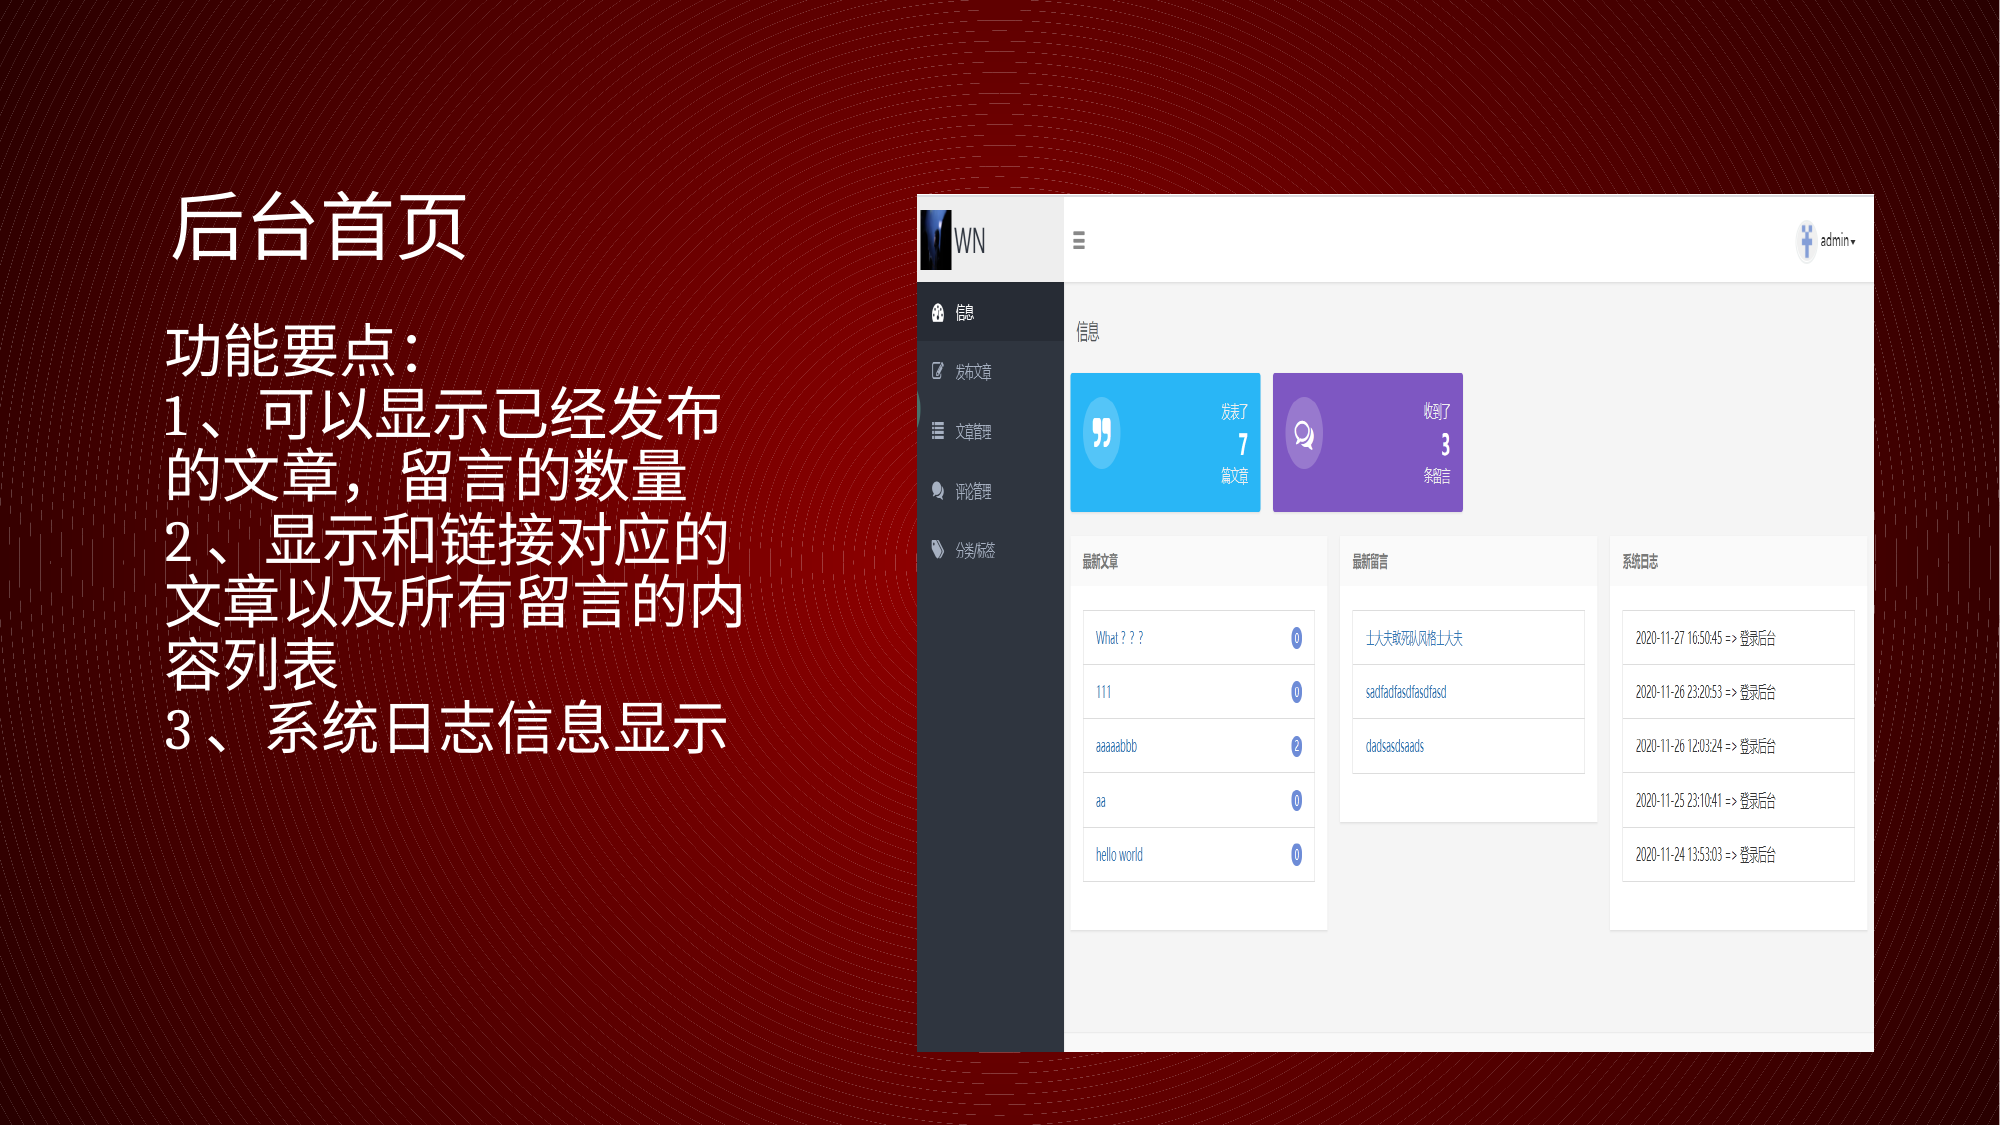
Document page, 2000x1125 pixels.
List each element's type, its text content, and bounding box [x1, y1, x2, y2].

text_box 功能要点： 1、可以显示已经发布的文章，留言的数量 2、显示和链接对应的文章以及所有留言的内容列表 3、系统日志信息显示 [149, 314, 764, 770]
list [916, 194, 1874, 1052]
title 后台首页 [149, 79, 1850, 280]
